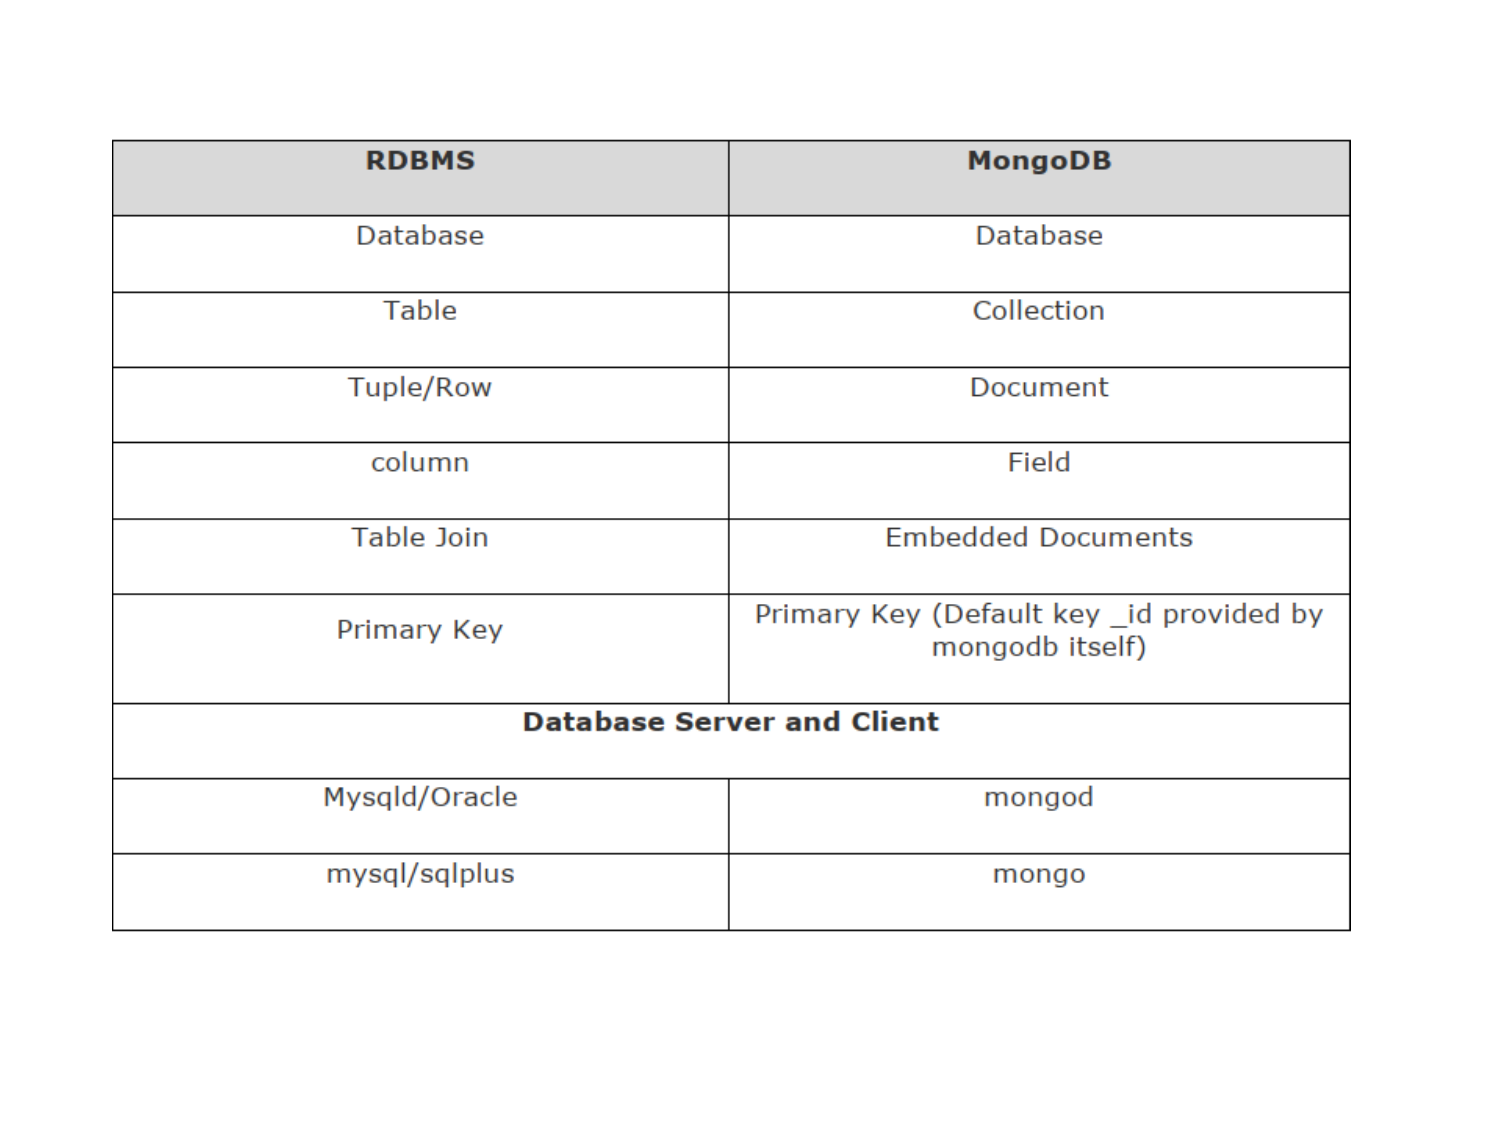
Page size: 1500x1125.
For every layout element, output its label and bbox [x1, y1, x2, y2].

picture [112, 137, 1351, 933]
